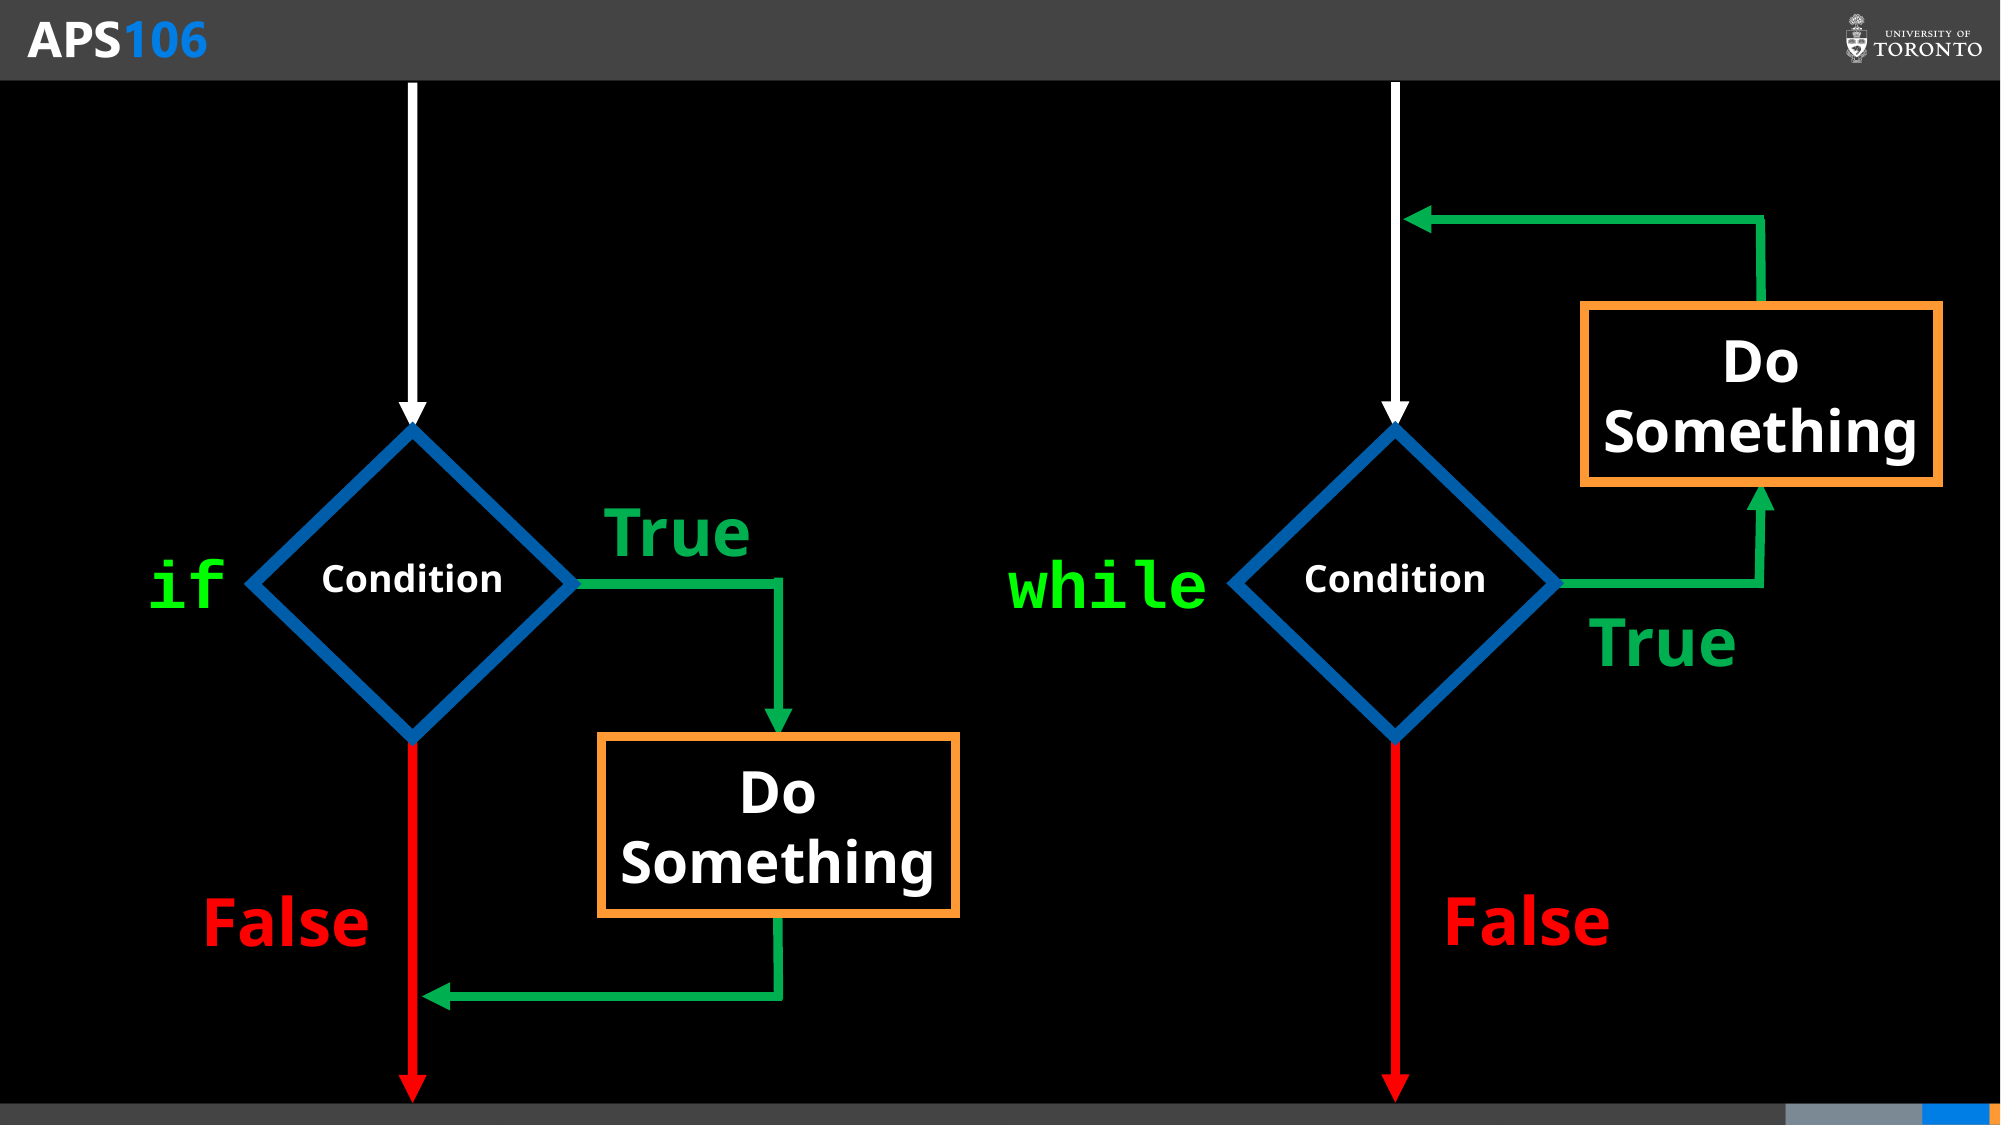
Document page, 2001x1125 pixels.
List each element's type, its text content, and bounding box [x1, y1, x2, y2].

text_box False [1427, 871, 1628, 967]
text_box if [132, 534, 243, 629]
text_box while [993, 534, 1224, 629]
text_box False [186, 872, 386, 968]
text_box True [1574, 592, 1753, 688]
text_box Do Something [600, 736, 956, 914]
text_box [251, 429, 574, 739]
text_box True [589, 482, 768, 578]
picture [0, 0, 2001, 1125]
text_box Do Something [1583, 304, 1939, 483]
text_box [1233, 428, 1557, 739]
